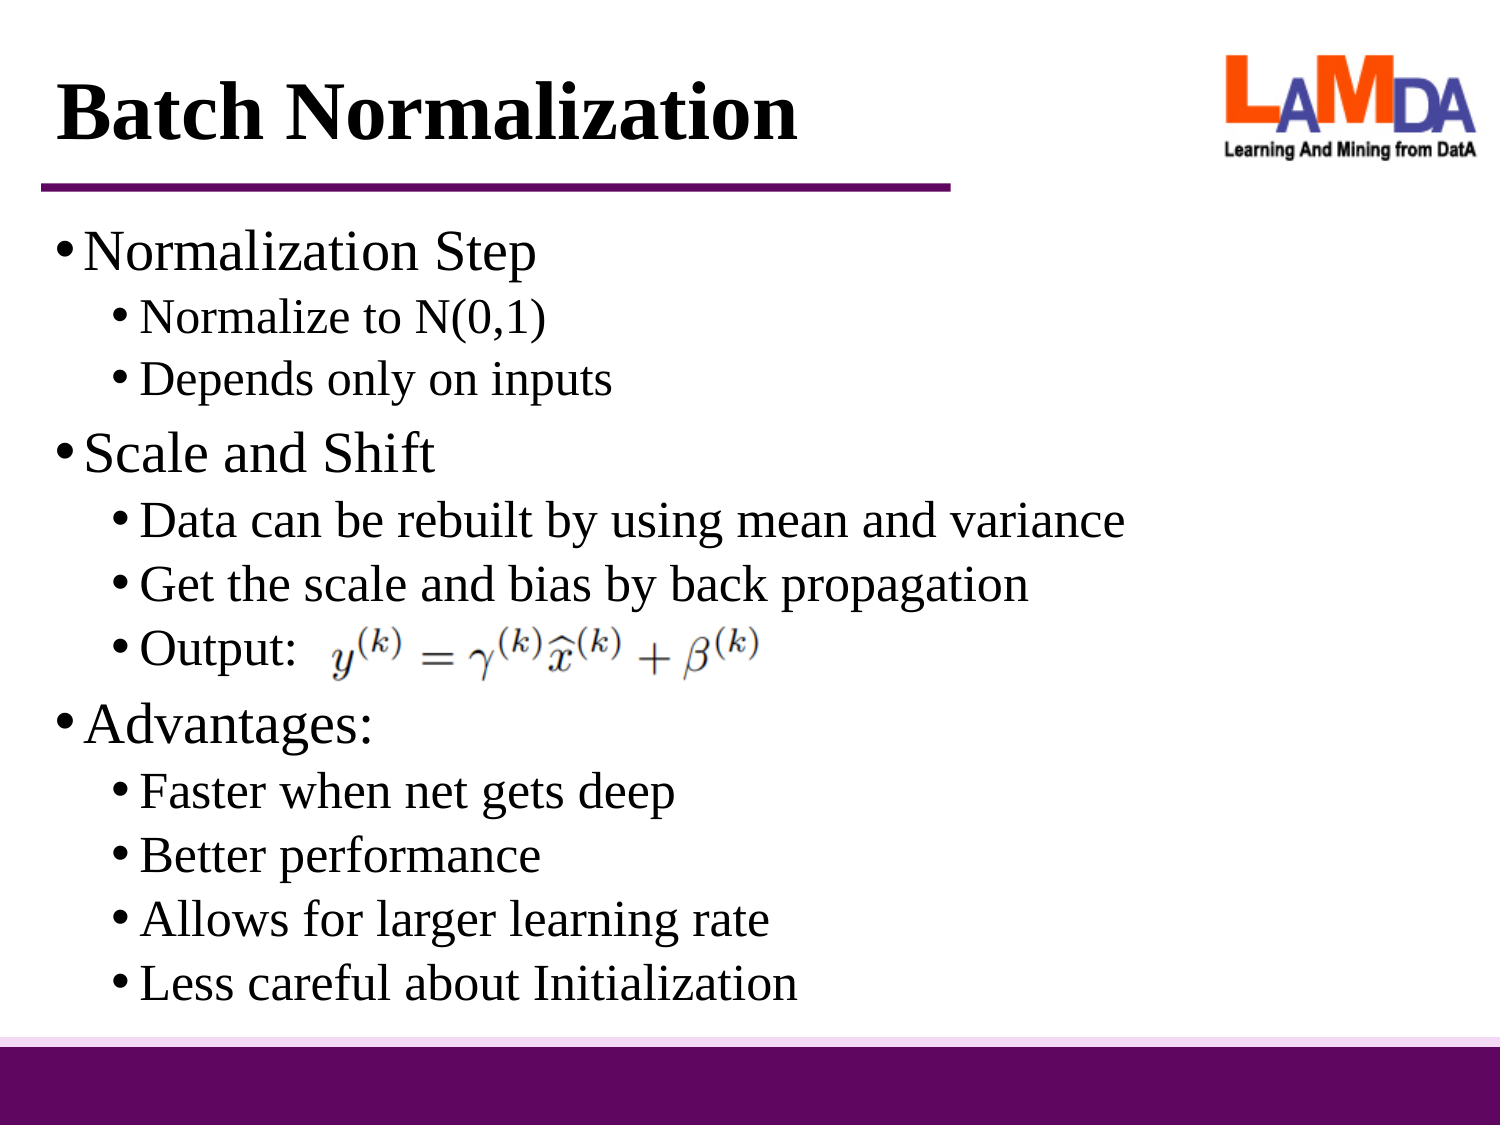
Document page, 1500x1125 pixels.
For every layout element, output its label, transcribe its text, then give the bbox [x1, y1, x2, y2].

list Normalization Step Normalize to N(0,1) Depends only on inputs Scale and Shift Data can be rebuilt by using mean and variance Get the scale and bias by back propagation Output: Advantages: Faster when net gets deep Better performance Allows for larger learning rate Less careful about Initialization [39, 212, 1474, 1028]
title Batch Normalization [40, 52, 1214, 173]
picture [0, 1047, 1500, 1125]
picture [1212, 46, 1493, 180]
picture [331, 621, 760, 690]
